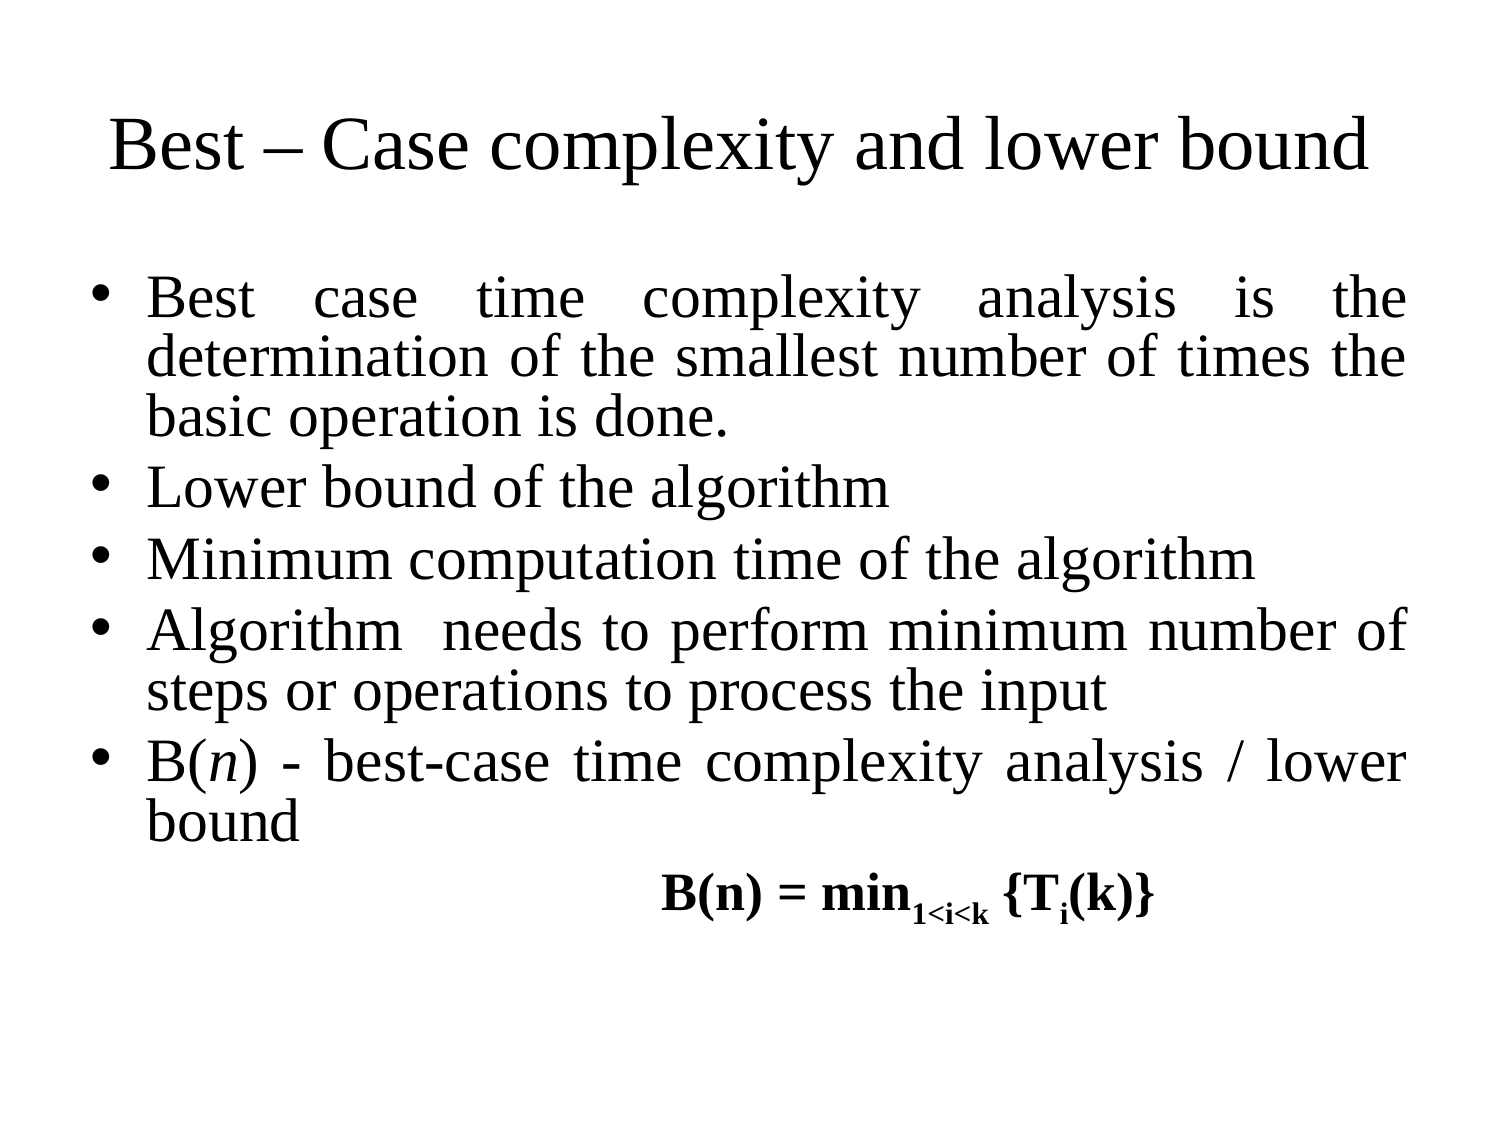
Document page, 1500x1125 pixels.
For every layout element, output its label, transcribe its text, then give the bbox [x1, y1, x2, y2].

list Best case time complexity analysis is the determination of the smallest number of times the basic operation is done. Lower bound of the algorithm Minimum computation time of the algorithm Algorithm needs to perform minimum number of steps or operations to process the input B(n) - best-case time complexity analysis / lower bound B(n) = min1<i<k {Ti(k)} [75, 262, 1425, 1005]
title Best – Case complexity and lower bound [75, 45, 1425, 233]
